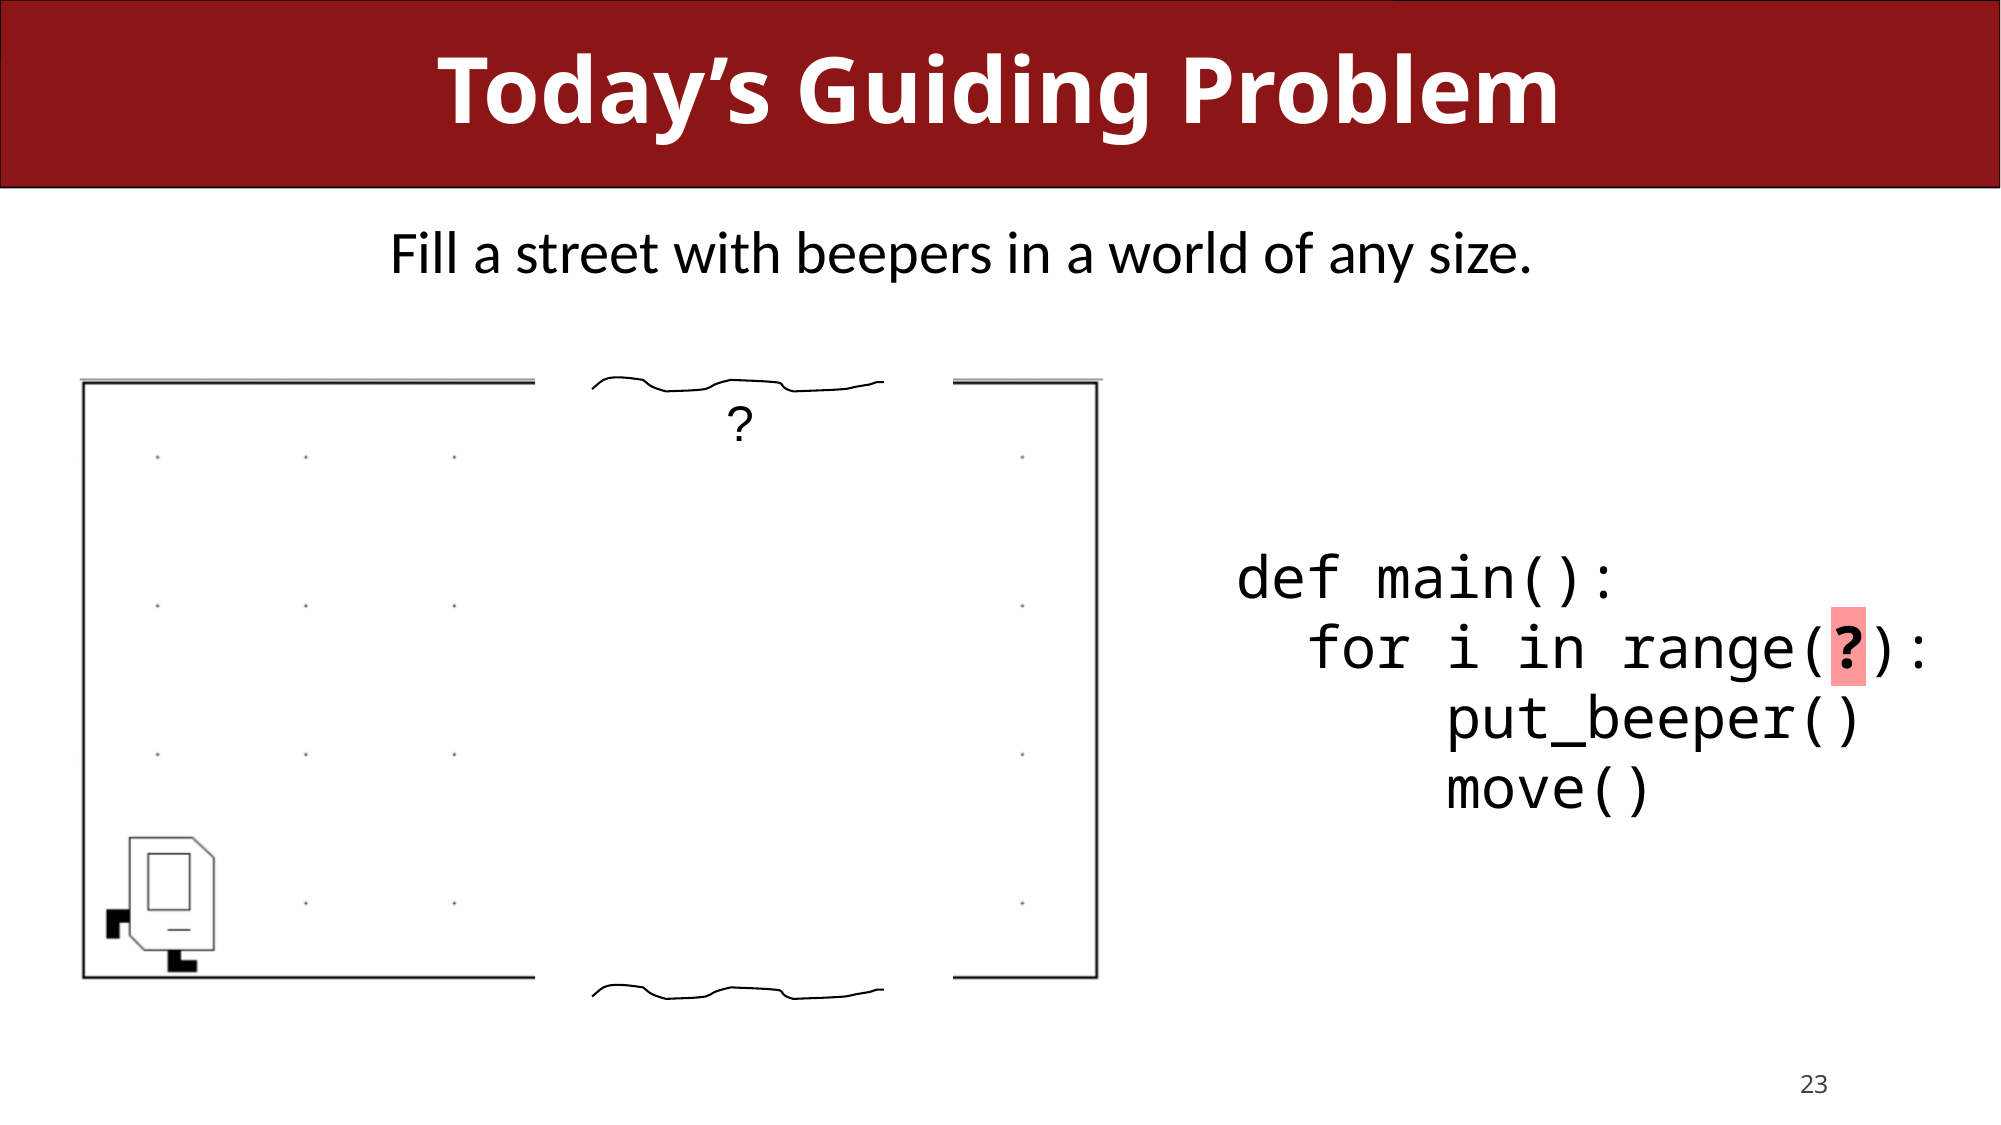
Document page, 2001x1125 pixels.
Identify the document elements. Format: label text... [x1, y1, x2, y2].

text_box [37, 362, 1116, 1002]
text_box def main(): for i in range(?): put_beeper() move() [1221, 533, 1962, 828]
text_box Fill a street with beepers in a world of any size. [375, 198, 1663, 325]
title Today’s Guiding Problem [75, 0, 1925, 188]
